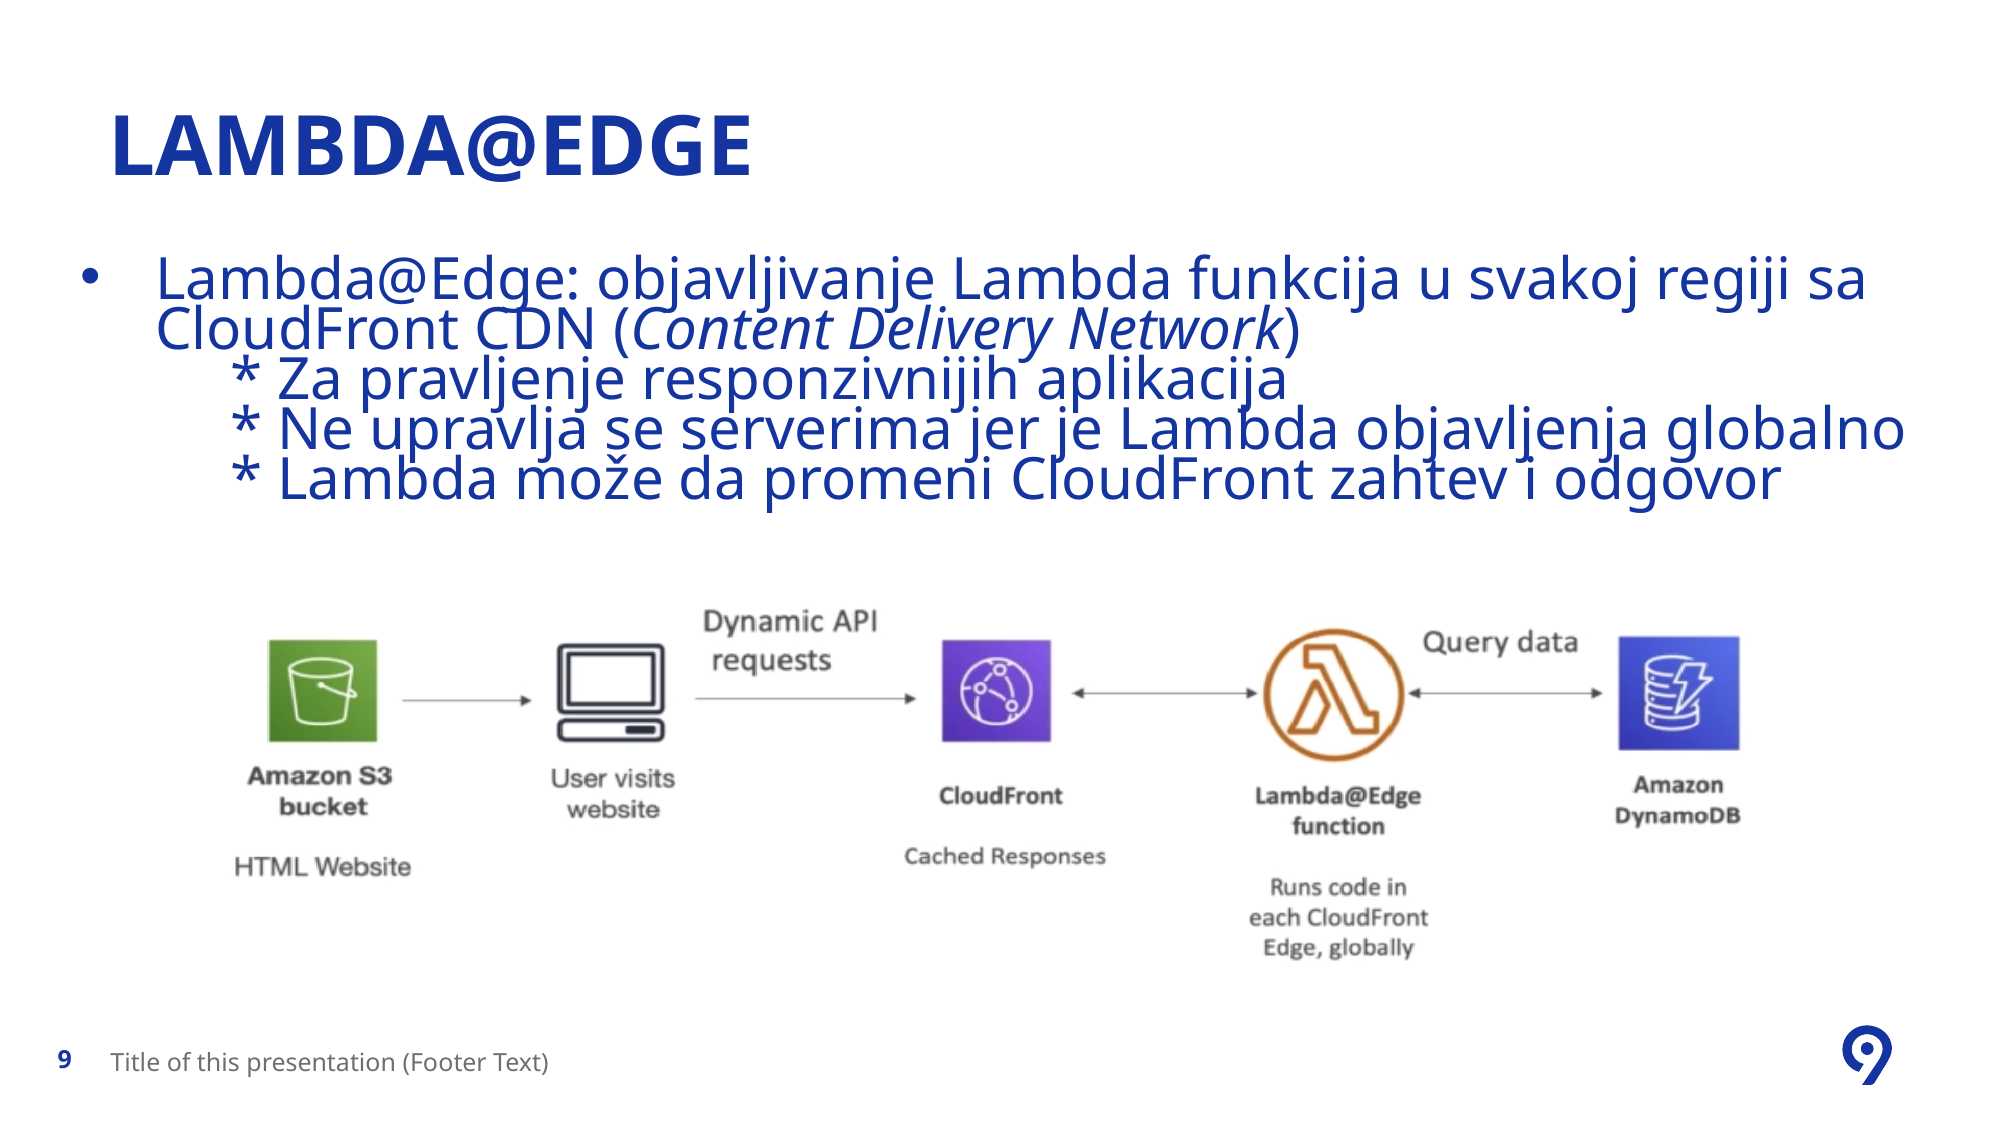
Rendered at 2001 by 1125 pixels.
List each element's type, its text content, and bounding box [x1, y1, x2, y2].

list Lambda@Edge: objavljivanje Lambda funkcija u svakoj regiji sa CloudFront CDN (Content Delivery Network) * Za pravljenje responzivnijih aplikacija * Ne upravlja se serverima jer je Lambda objavljenja globalno * Lambda može da promeni CloudFront zahtev i odgovor [79, 210, 1927, 549]
picture [171, 551, 1829, 987]
slide_number 9 [57, 1045, 103, 1077]
title Lambda@EDGE [108, 84, 1579, 225]
footer Title of this presentation (Footer Text) [110, 1045, 1573, 1077]
